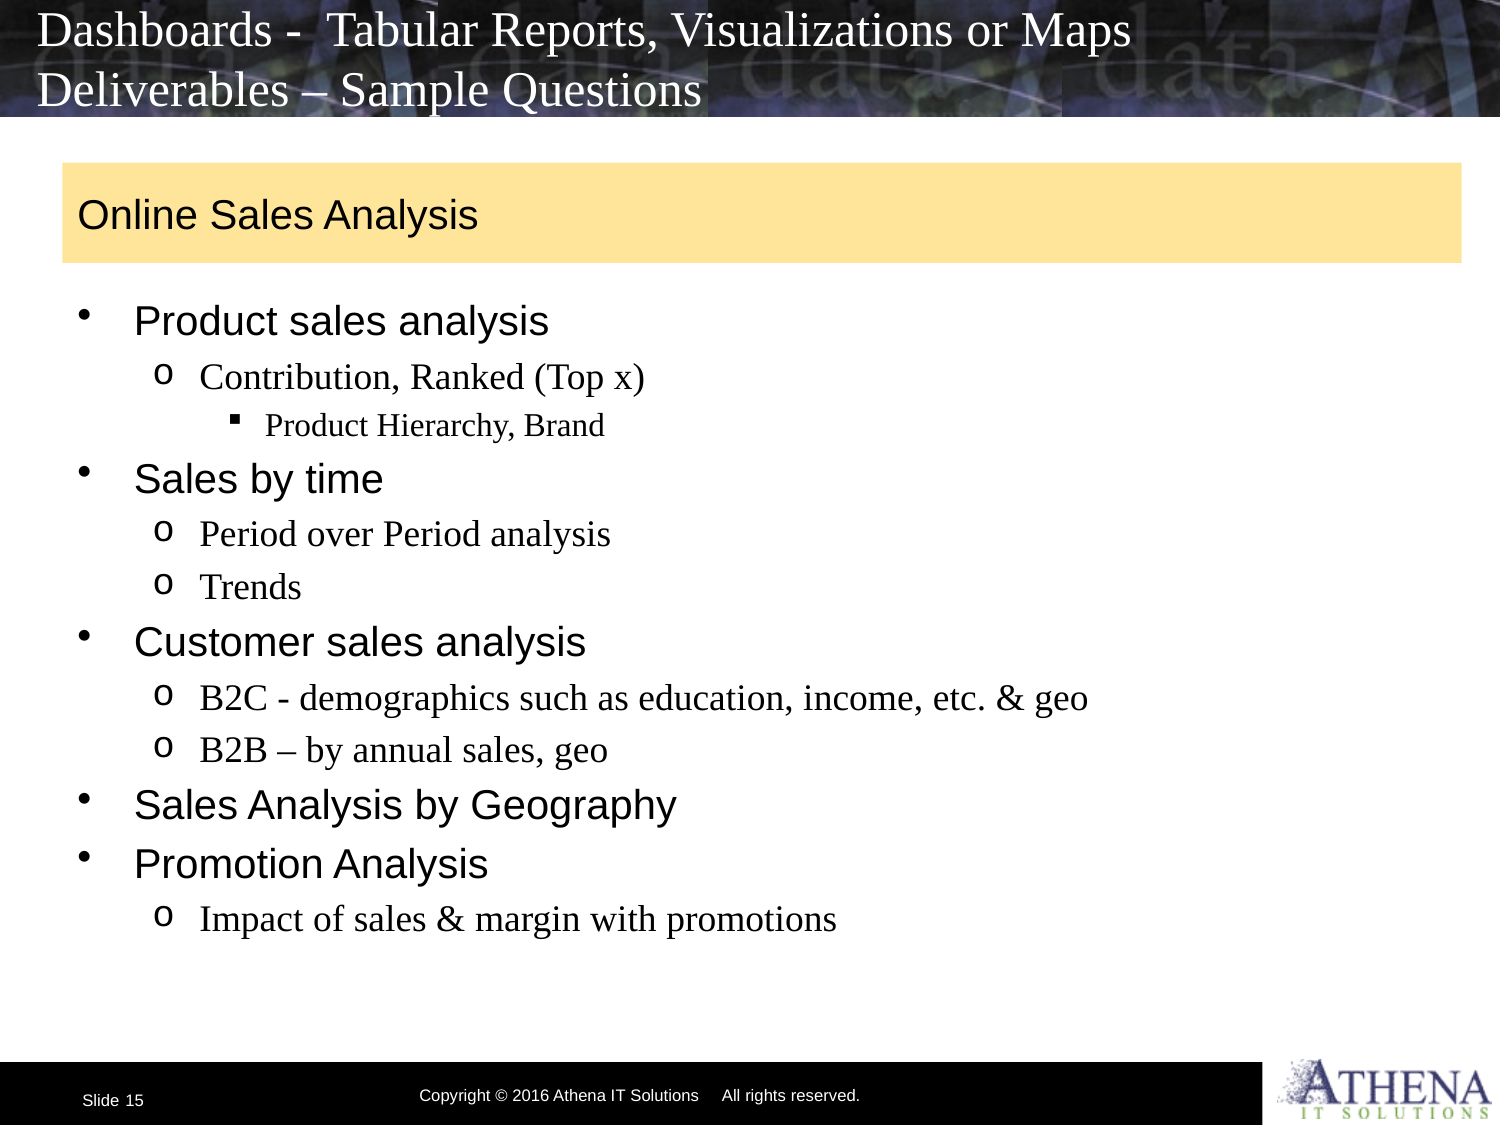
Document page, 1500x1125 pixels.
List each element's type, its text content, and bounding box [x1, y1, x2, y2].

title Dashboards - Tabular Reports, Visualizations or Maps Deliverables – Sample Questions [21, 0, 1485, 114]
list Online Sales Analysis [62, 162, 1462, 263]
picture [0, 0, 1500, 117]
picture [1277, 1059, 1492, 1119]
list Product sales analysis Contribution, Ranked (Top x) Product Hierarchy, Brand Sales by time Period over Period analysis Trends Customer sales analysis B2C - demographics such as education, income, etc. & geo B2B – by annual sales, geo Sales Analysis by Geography Promotion Analysis Impact of sales & margin with promotions [62, 286, 1462, 1050]
